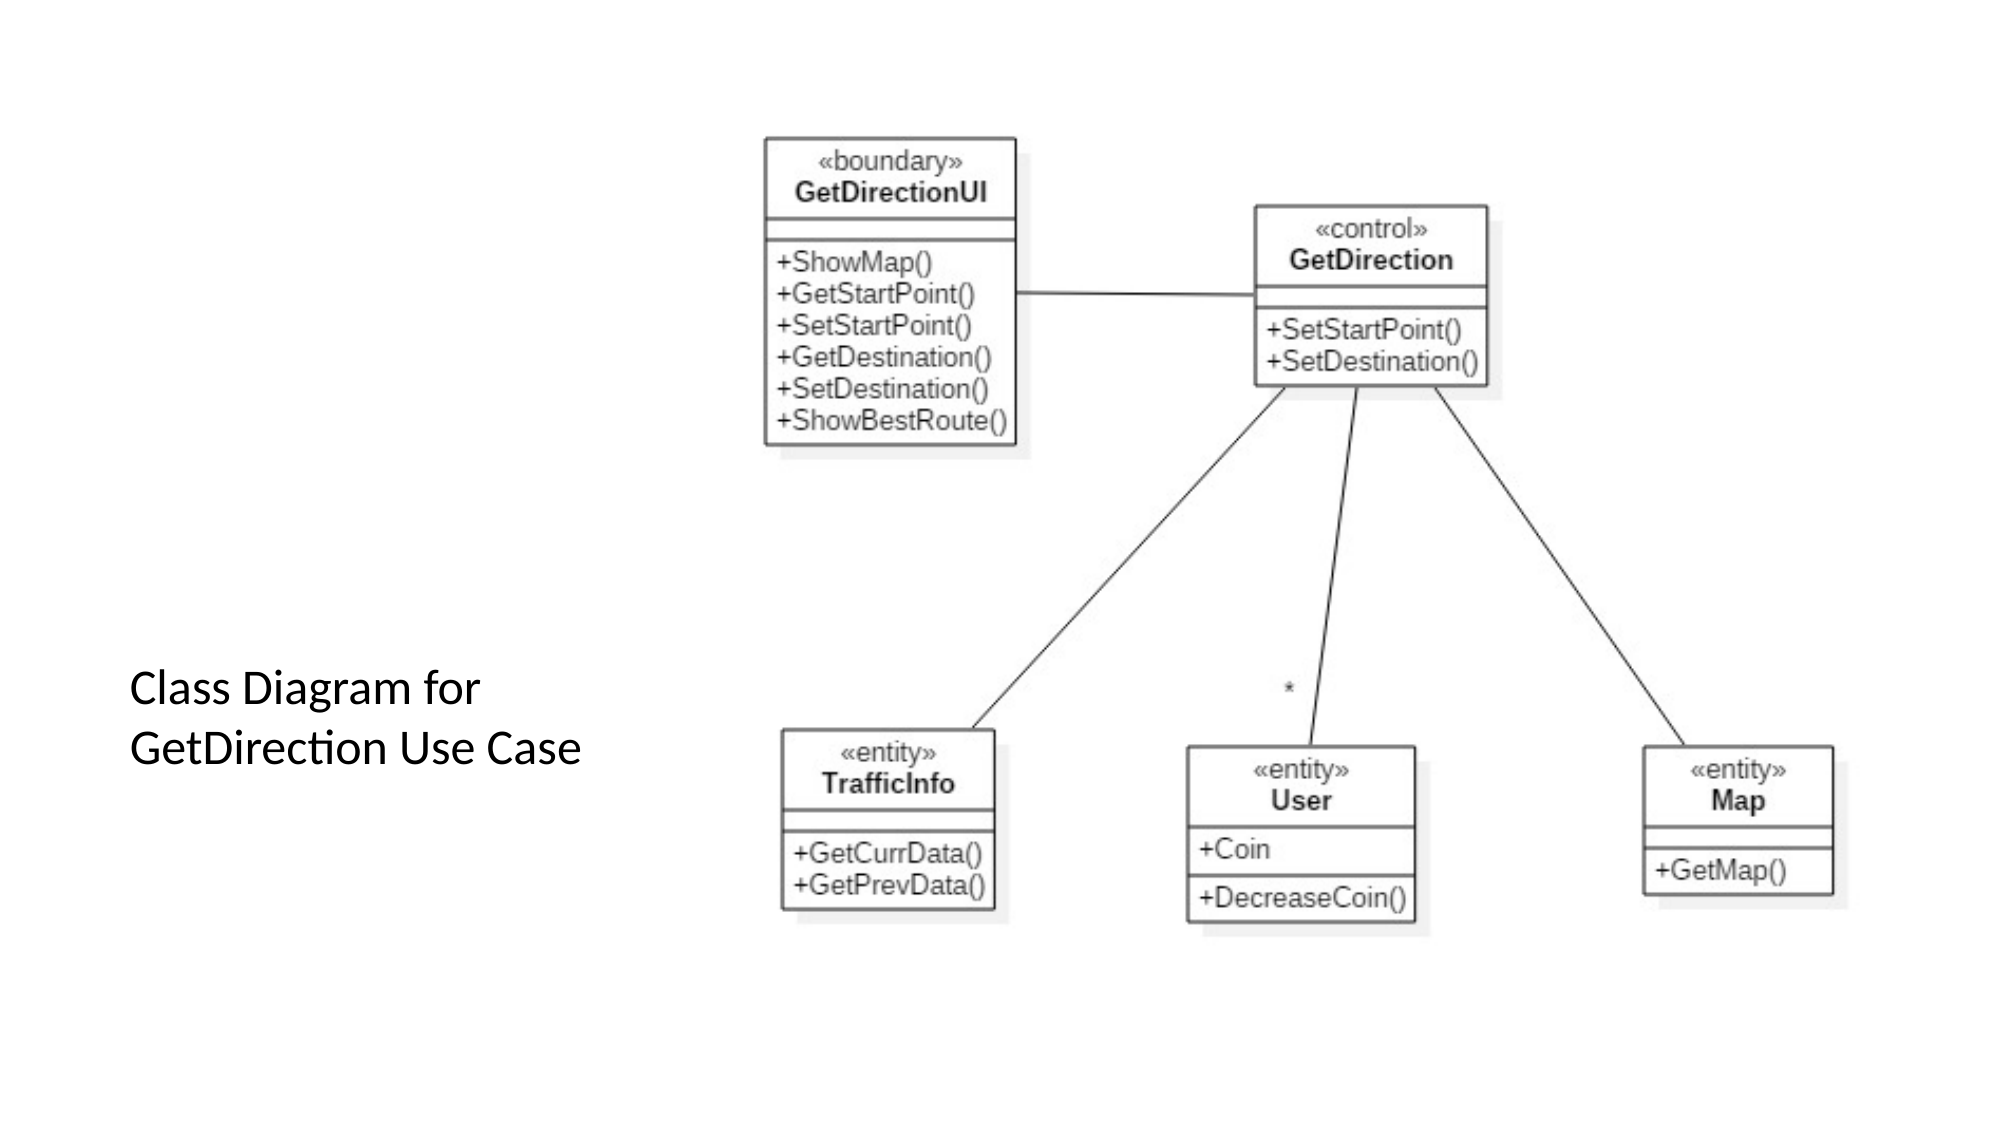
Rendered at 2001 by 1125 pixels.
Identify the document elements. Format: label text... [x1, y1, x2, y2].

text_box Class Diagram for GetDirection Use Case [115, 647, 598, 783]
picture [745, 118, 1917, 1007]
